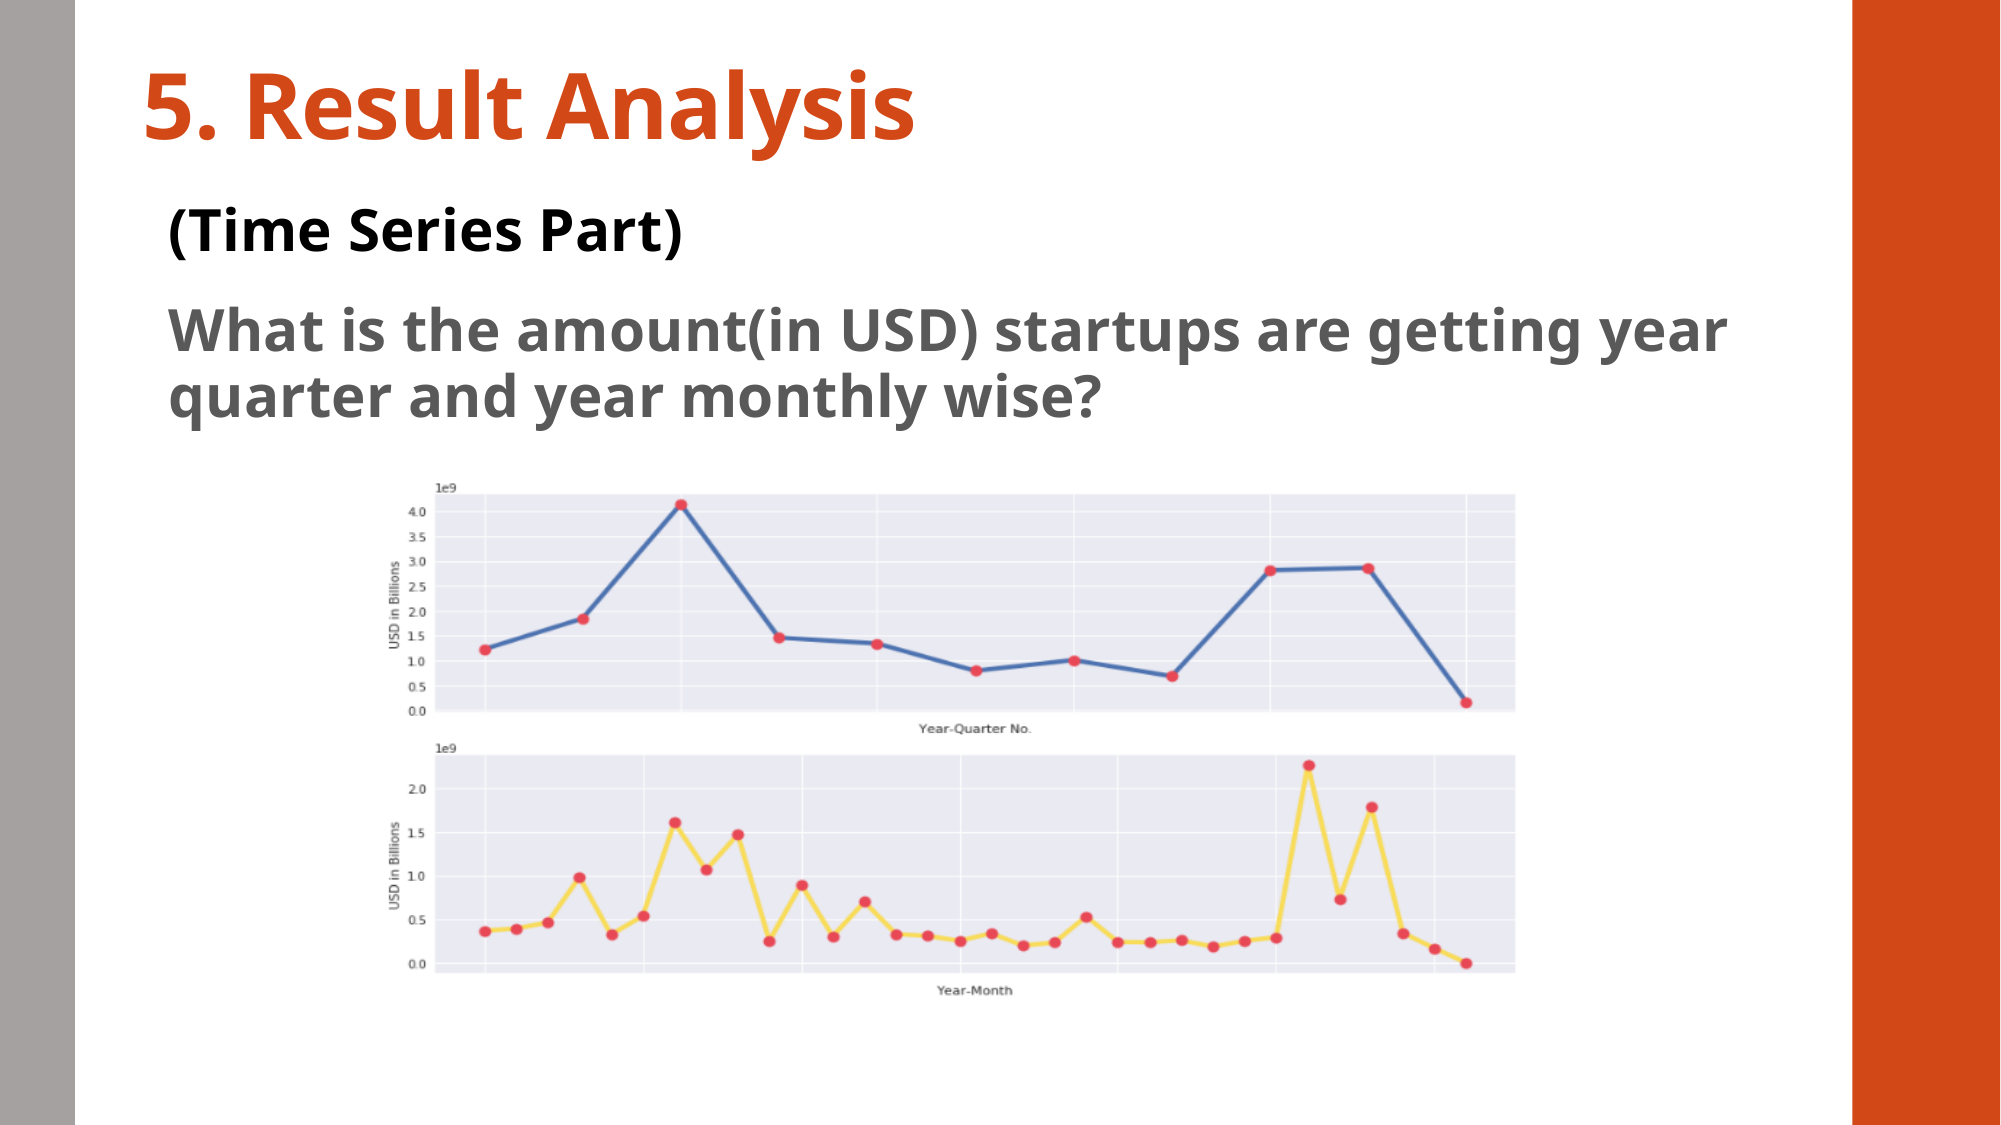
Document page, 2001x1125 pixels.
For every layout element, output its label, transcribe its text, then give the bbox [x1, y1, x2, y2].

picture [365, 469, 1556, 1022]
title 5. Result Analysis [127, 0, 1718, 168]
list (Time Series Part) What is the amount(in USD) startups are getting year quarter and year monthly wise? [153, 191, 1847, 906]
